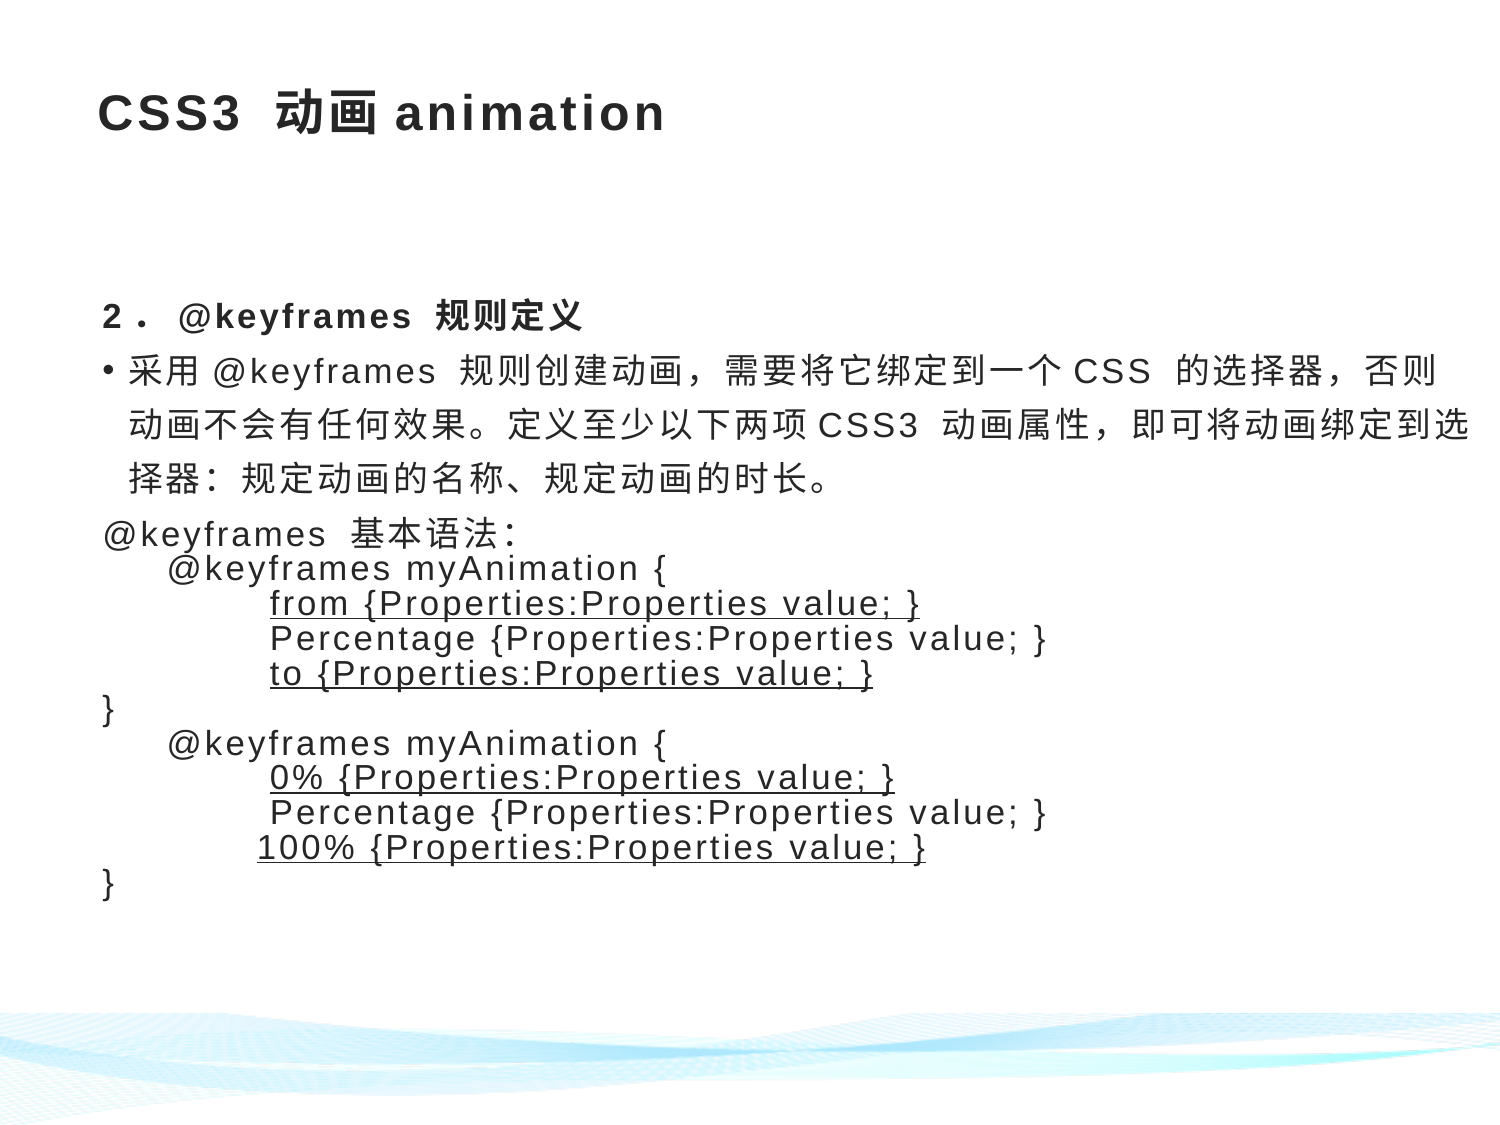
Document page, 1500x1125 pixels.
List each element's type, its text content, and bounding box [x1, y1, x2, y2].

picture [0, 1013, 1500, 1125]
list 2．@keyframes 规则定义 采用@keyframes 规则创建动画，需要将它绑定到一个CSS 的选择器，否则动画不会有任何效果。定义至少以下两项CSS3 动画属性，即可将动画绑定到选择器：规定动画的名称、规定动画的时长。 @keyframes 基本语法： @keyframes myAnimation { from {Properties:Properties value; } Percentage {Properties:Properties value; } to {Properties:Properties value; } } @keyframes myAnimation { 0% {Properties:Properties value; } Percentage {Properties:Properties value; } 100% {Properties:Properties value; } } [87, 273, 1488, 913]
title CSS3 动画animation [82, 72, 1418, 146]
